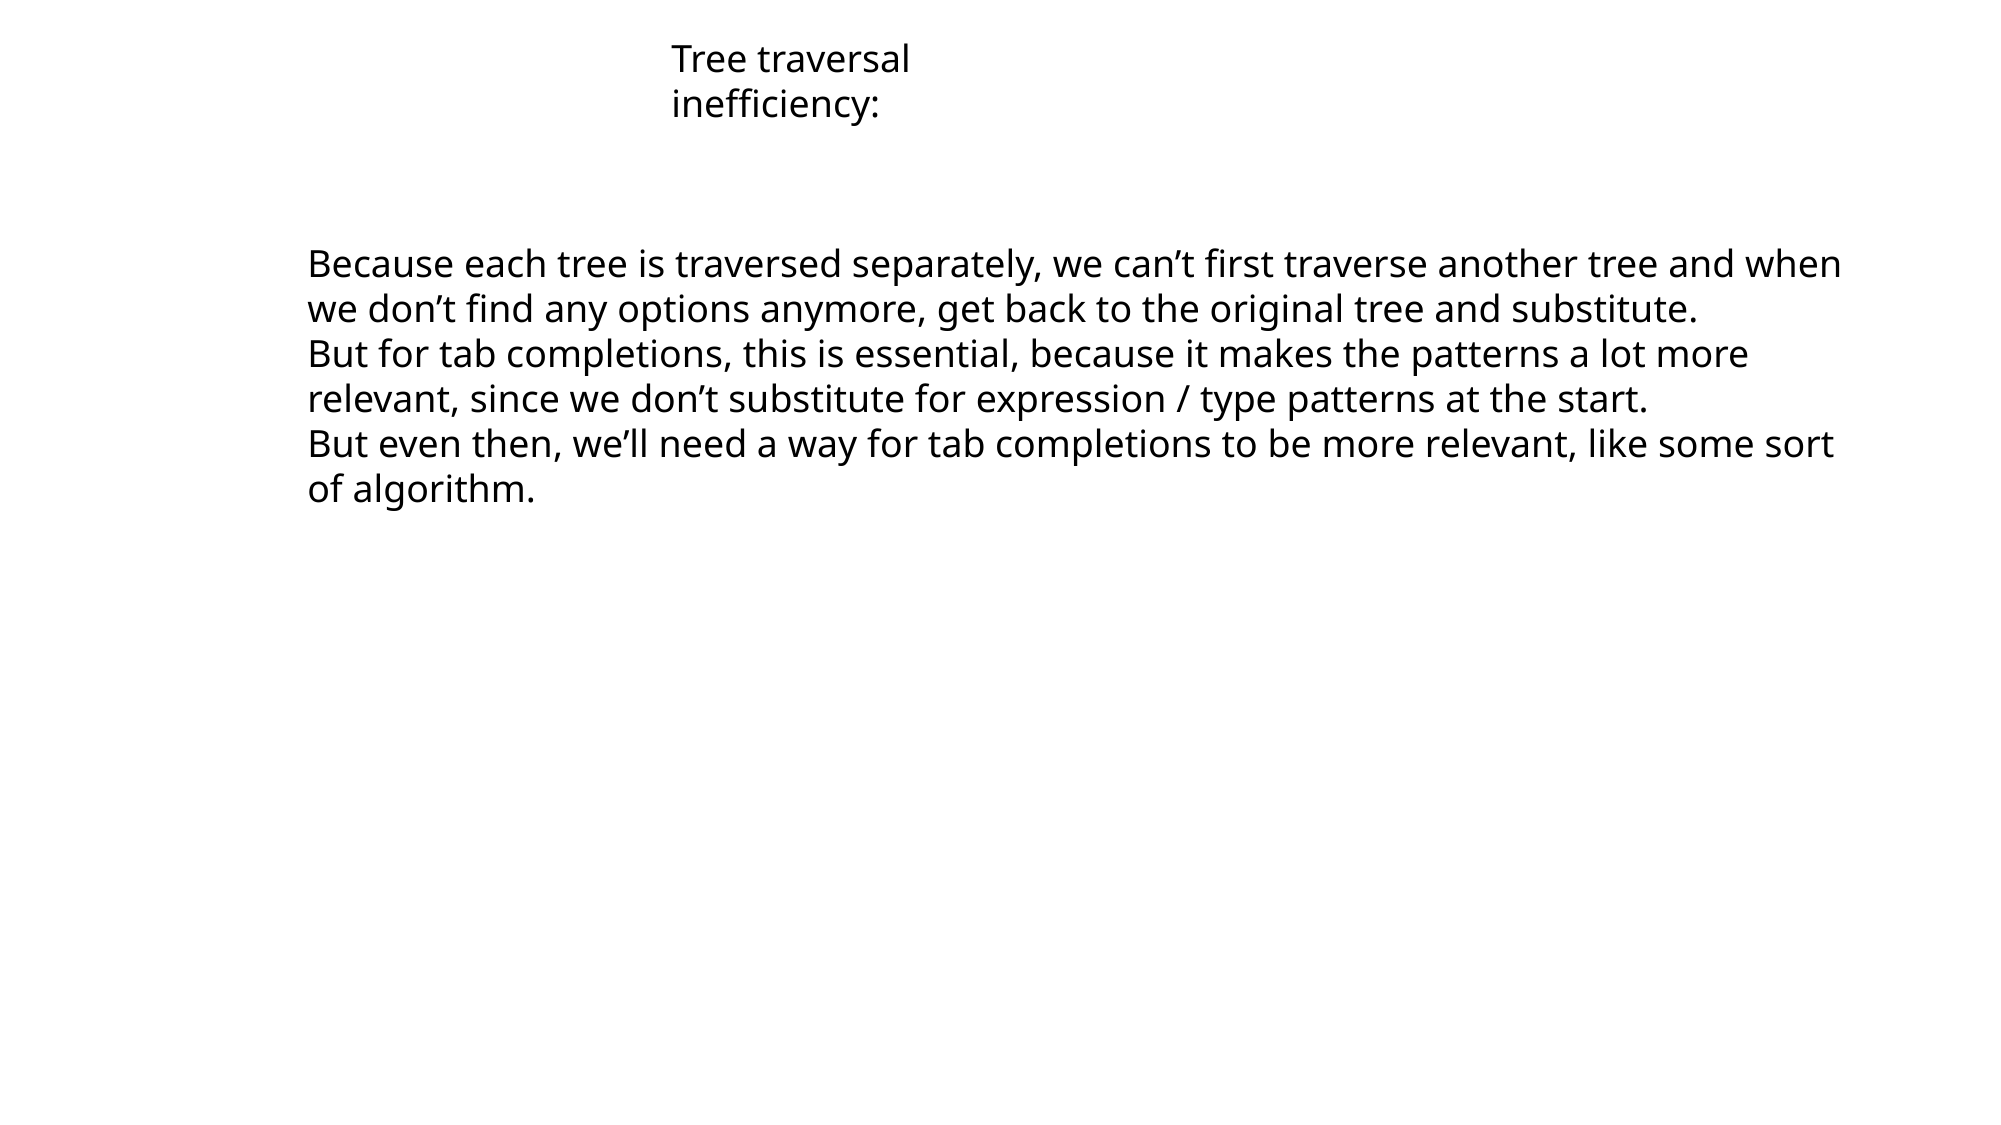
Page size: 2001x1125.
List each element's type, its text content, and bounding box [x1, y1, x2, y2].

text_box Tree traversal inefficiency: [656, 27, 966, 132]
text_box Because each tree is traversed separately, we can’t first traverse another tree and when we don’t find any options anymore, get back to the original tree and substitute. But for tab completions, this is essential, because it makes the patterns a lot more relevant, since we don’t substitute for expression / type patterns at the start. But even then, we’ll need a way for tab completions to be more relevant, like some sort of algorithm. [292, 232, 1874, 518]
